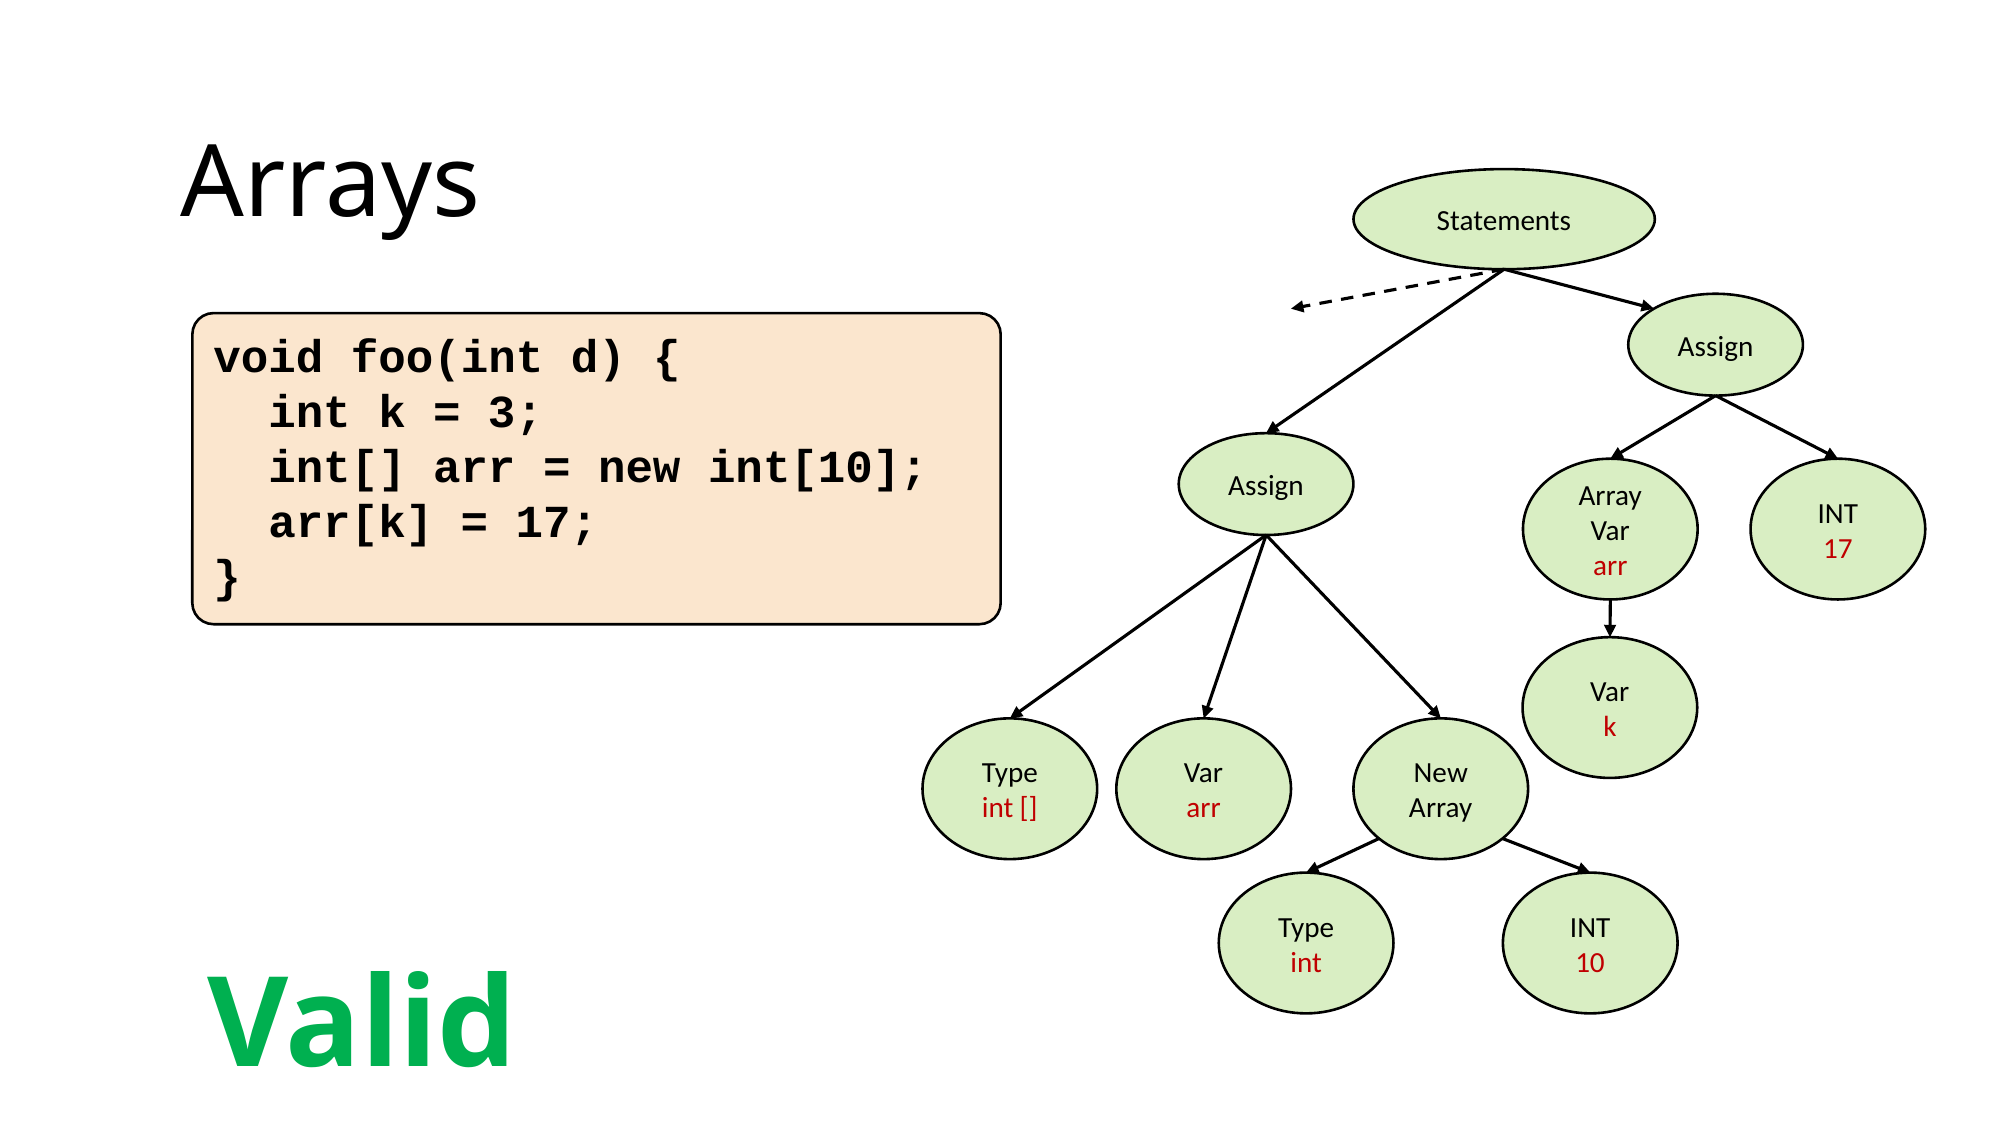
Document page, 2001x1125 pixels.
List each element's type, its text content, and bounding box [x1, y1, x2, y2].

text_box Arrays [165, 109, 1829, 245]
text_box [1274, 534, 1442, 719]
text_box Valid [192, 934, 651, 1100]
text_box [1502, 838, 1591, 874]
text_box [1265, 268, 1505, 434]
text_box Assign [1177, 431, 1355, 531]
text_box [1305, 838, 1380, 874]
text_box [1715, 395, 1839, 460]
text_box Type int [1217, 871, 1395, 1015]
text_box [1510, 268, 1655, 310]
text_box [1290, 268, 1505, 310]
text_box Type int [] [921, 717, 1099, 861]
text_box INT 17 [1749, 457, 1927, 601]
text_box Statements [1352, 167, 1657, 265]
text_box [1609, 395, 1714, 460]
text_box void foo(int d) { int k = 3; int[] arr = new int[10]; arr[k] = 17; } [190, 311, 1002, 626]
text_box New Array [1352, 717, 1530, 861]
text_box Array Var arr [1521, 457, 1699, 601]
text_box Var k [1521, 635, 1699, 780]
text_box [1009, 534, 1267, 719]
text_box Var arr [1115, 729, 1293, 861]
text_box Assign [1626, 292, 1805, 392]
text_box INT 10 [1501, 871, 1679, 1015]
